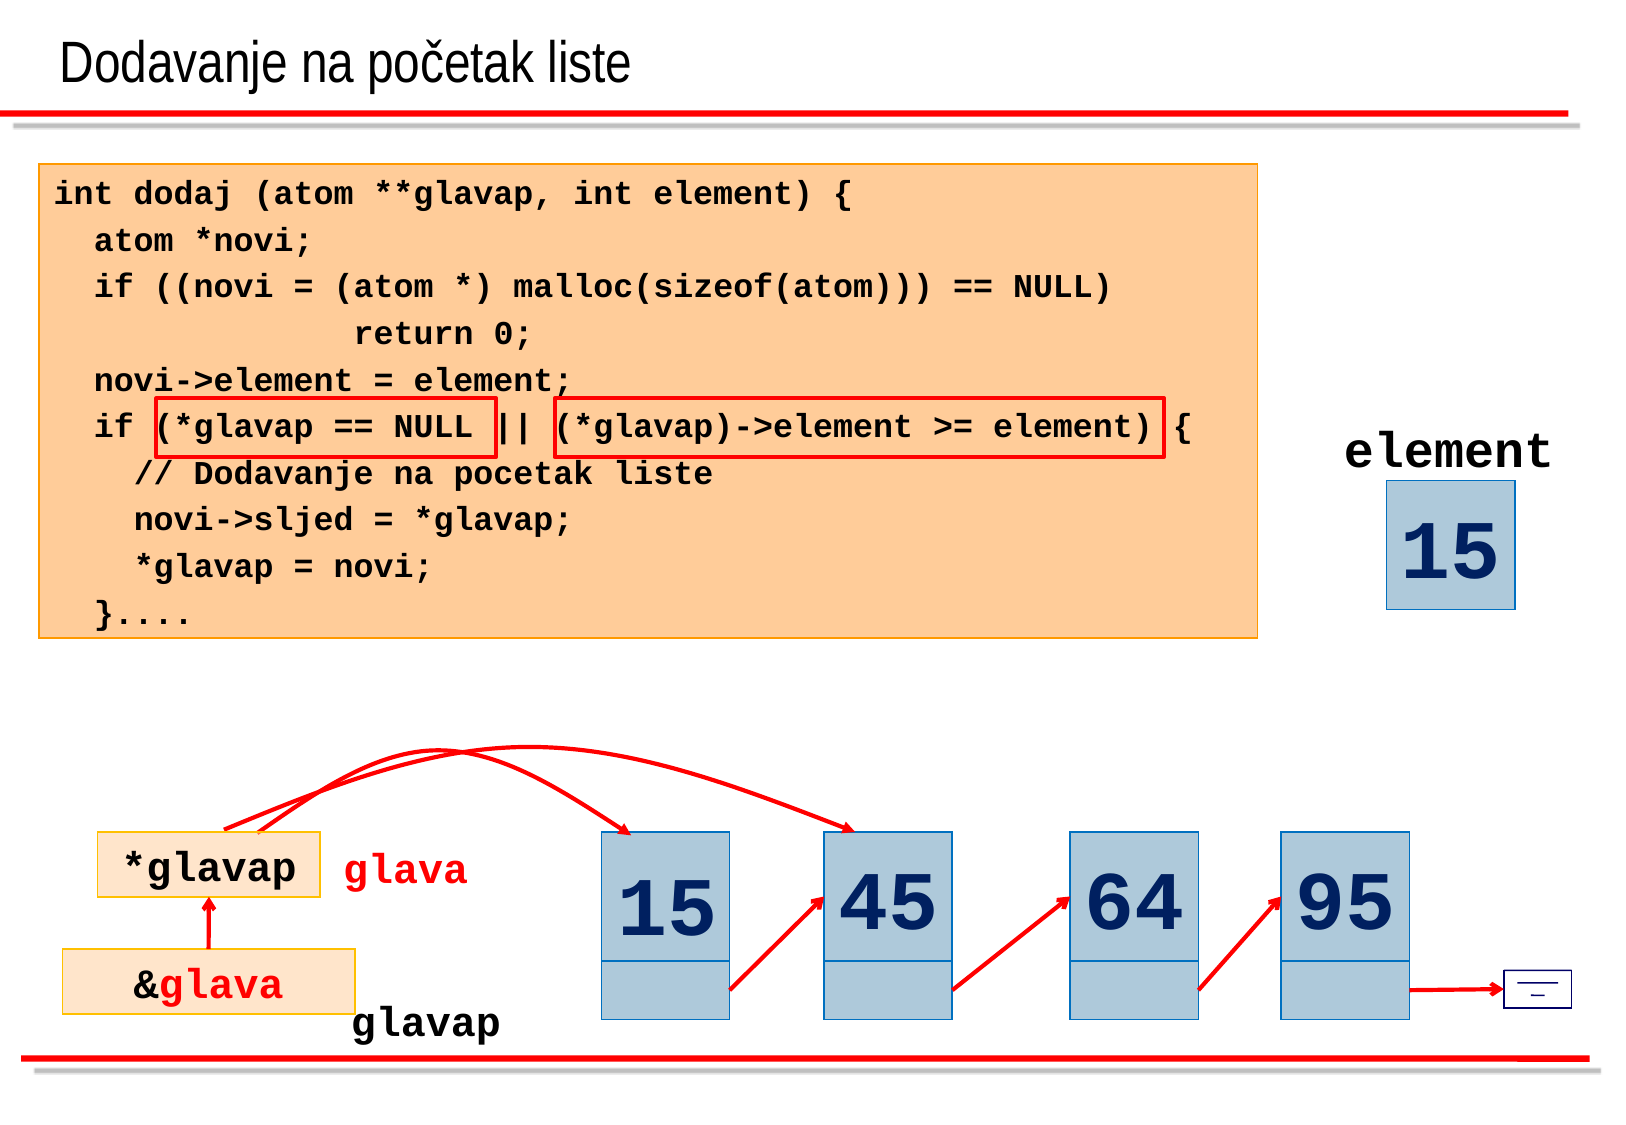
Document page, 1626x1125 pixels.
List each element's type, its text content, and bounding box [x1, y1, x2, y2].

text_box &glava [62, 949, 355, 1014]
text_box [223, 792, 316, 830]
text_box [463, 746, 856, 834]
text_box int dodaj (atom **glavap, int element) { atom *novi; if ((novi = (atom *) malloc(sizeof(atom))) == NULL) return 0; novi->element = element; if (*glavap == NULL || (*glavap)->element >= element) { // Dodavanje na pocetak liste novi->sljed = *glavap; *glavap = novi; }.... [38, 164, 1258, 639]
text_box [1503, 970, 1572, 1009]
text_box glavap [336, 986, 516, 1052]
text_box 45 [824, 832, 953, 961]
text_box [1198, 896, 1282, 991]
text_box 64 [1070, 832, 1199, 961]
text_box [601, 961, 730, 1020]
text_box [1281, 961, 1410, 1020]
text_box *glavap [97, 831, 321, 897]
text_box 95 [1281, 832, 1410, 961]
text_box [951, 896, 1071, 991]
text_box [824, 961, 953, 1020]
title Dodavanje na početak liste [44, 0, 1569, 102]
text_box [260, 750, 632, 836]
text_box [554, 398, 1165, 457]
text_box [601, 832, 730, 961]
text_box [1327, 409, 1571, 610]
text_box glava [328, 834, 484, 899]
text_box [1070, 961, 1199, 1020]
text_box 15 [602, 844, 732, 960]
text_box [156, 398, 497, 457]
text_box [729, 896, 825, 991]
